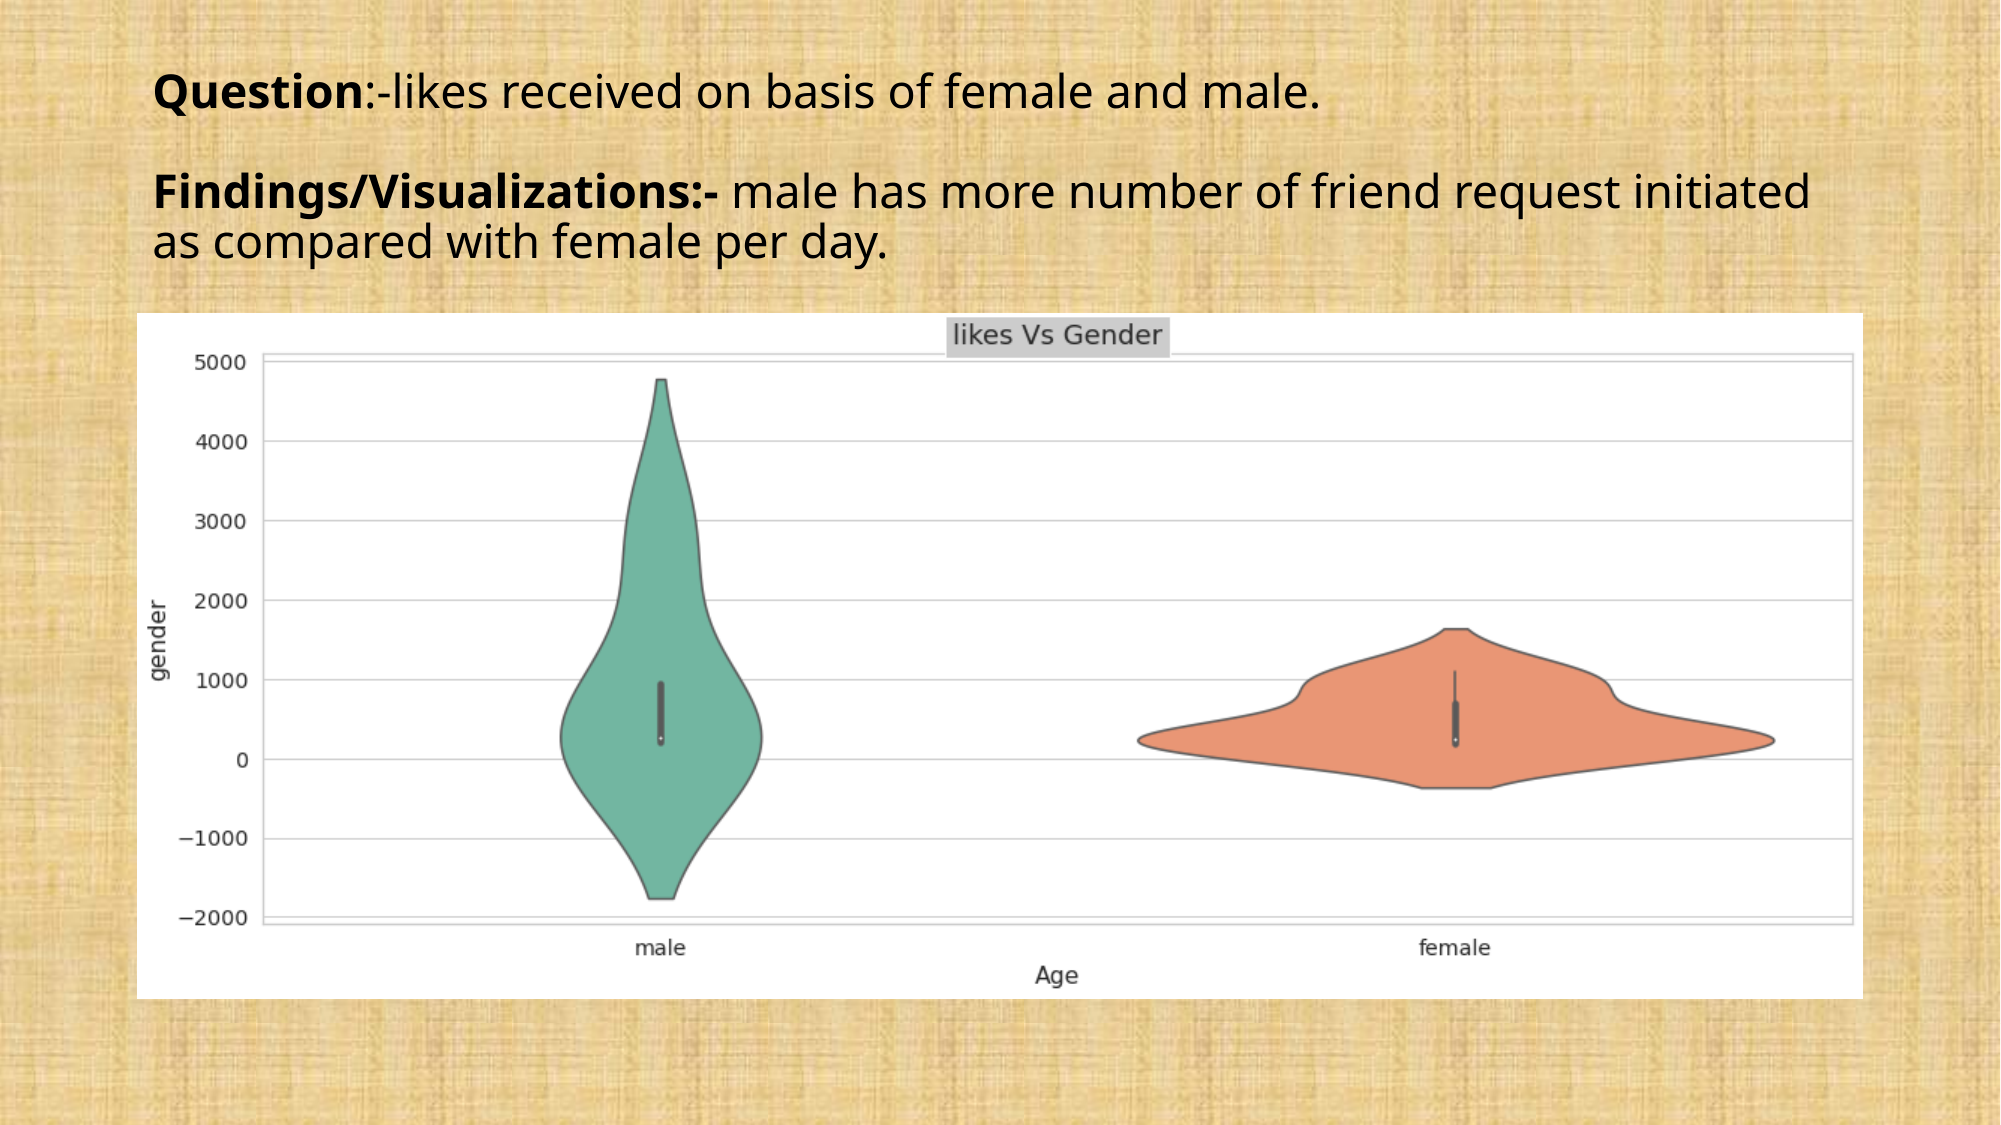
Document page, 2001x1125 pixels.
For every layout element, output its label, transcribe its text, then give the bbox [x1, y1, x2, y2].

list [137, 313, 1863, 999]
title Question:-likes received on basis of female and male. Findings/Visualizations:- male has more number of friend request initiated as compared with female per day. [137, 59, 1863, 278]
picture [0, 0, 2001, 1125]
